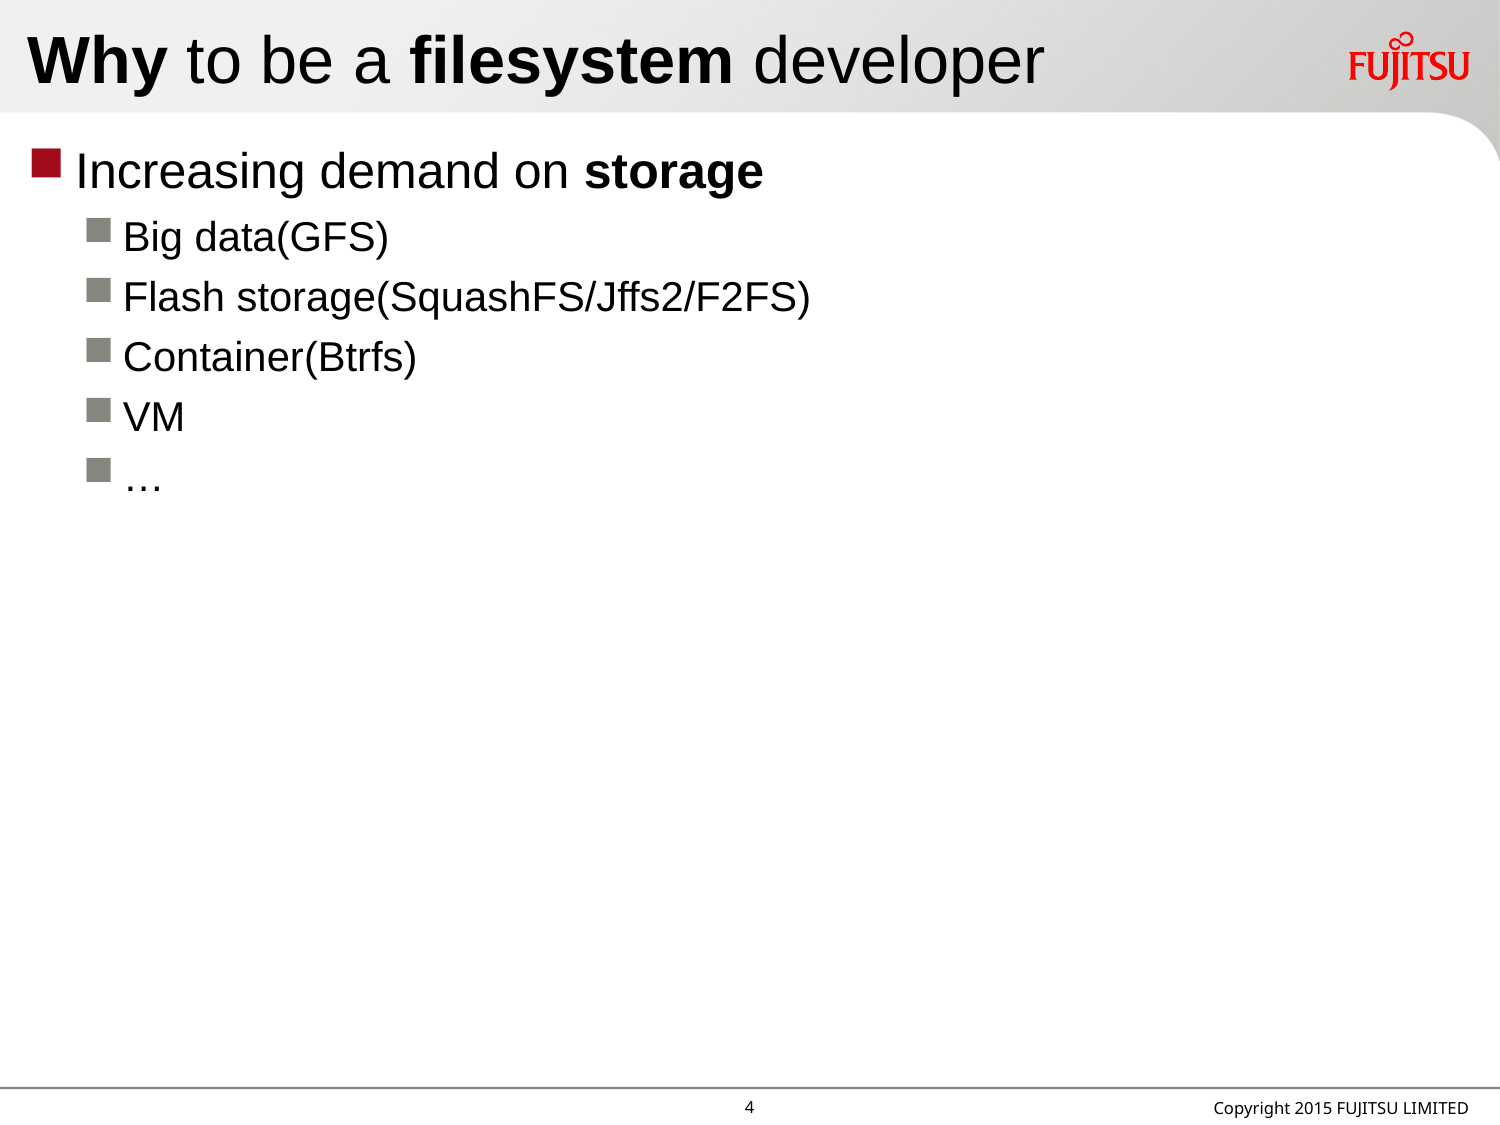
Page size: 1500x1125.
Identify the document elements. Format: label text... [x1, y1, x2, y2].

title Why to be a filesystem developer [27, 0, 1317, 114]
picture [0, 0, 1500, 176]
footer Copyright 2015 FUJITSU LIMITED [809, 1091, 1470, 1125]
list Increasing demand on storage Big data(GFS) Flash storage(SquashFS/Jffs2/F2FS) Container(Btrfs) VM … [27, 142, 1469, 1061]
slide_number 3 [705, 1091, 794, 1125]
